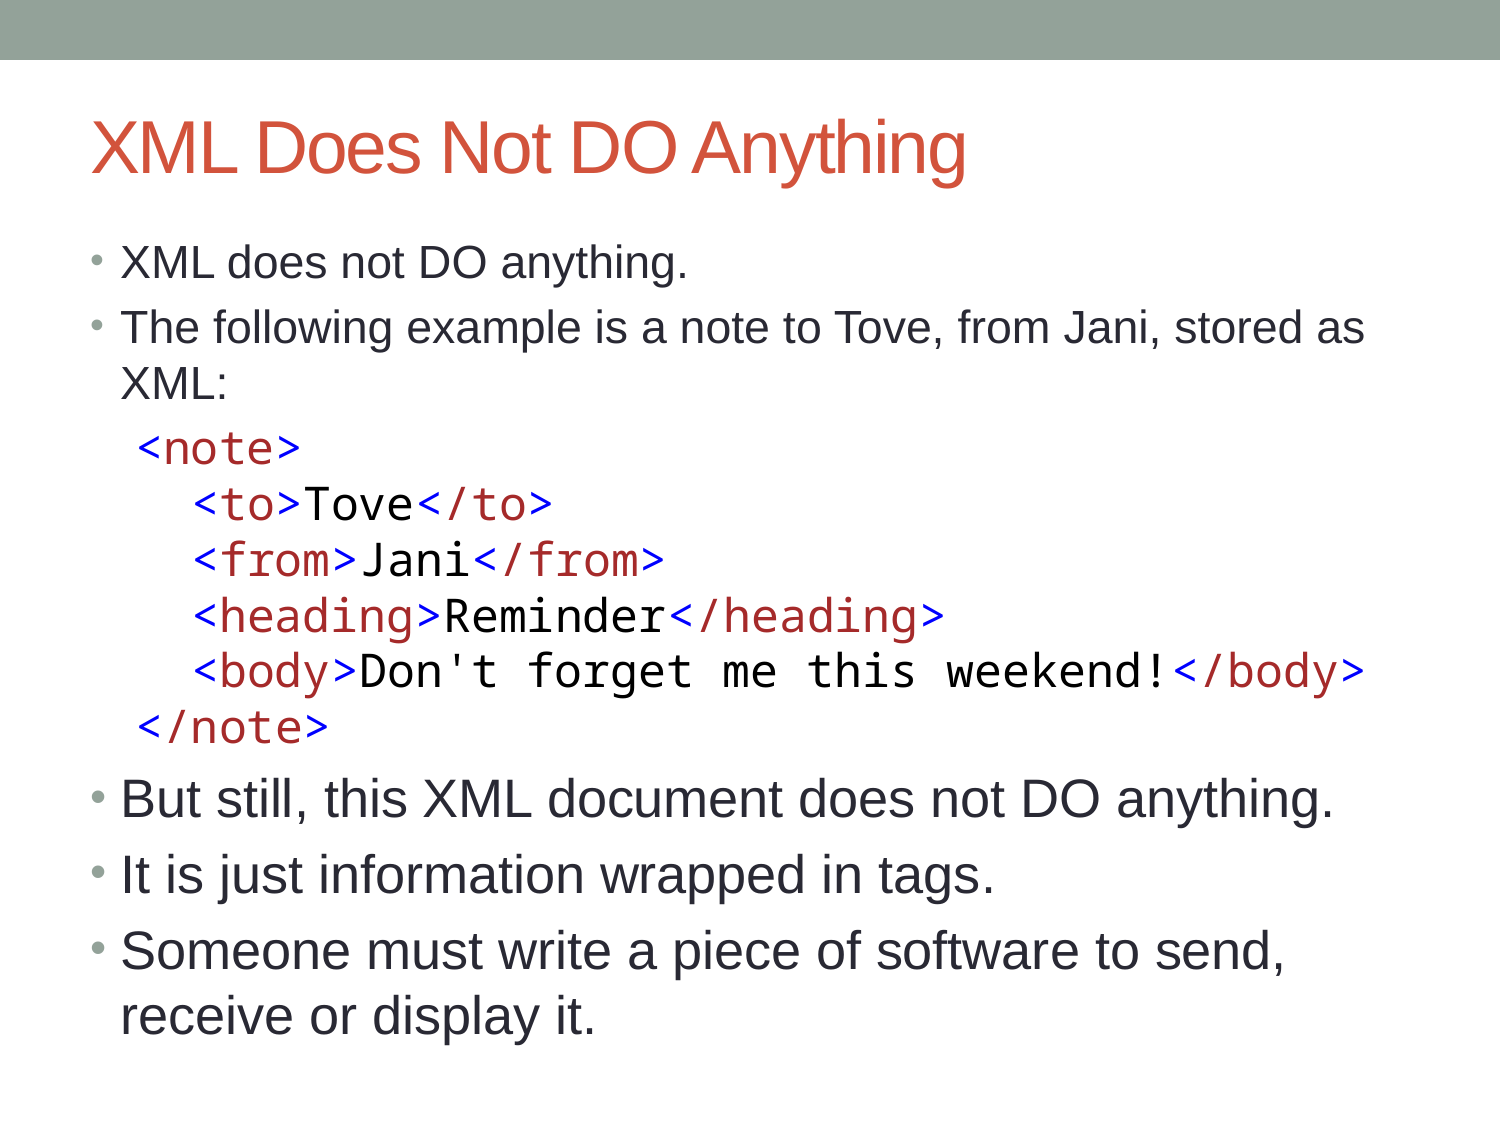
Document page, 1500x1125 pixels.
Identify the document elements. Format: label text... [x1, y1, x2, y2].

title XML Does Not DO Anything [75, 87, 1425, 200]
list XML does not DO anything. The following example is a note to Tove, from Jani, stored as XML: <note> <to>Tove</to> <from>Jani</from> <heading>Reminder</heading> <body>Don't forget me this weekend!</body> </note> But still, this XML document does not DO anything. It is just information wrapped in tags. Someone must write a piece of software to send, receive or display it. [75, 224, 1425, 1063]
